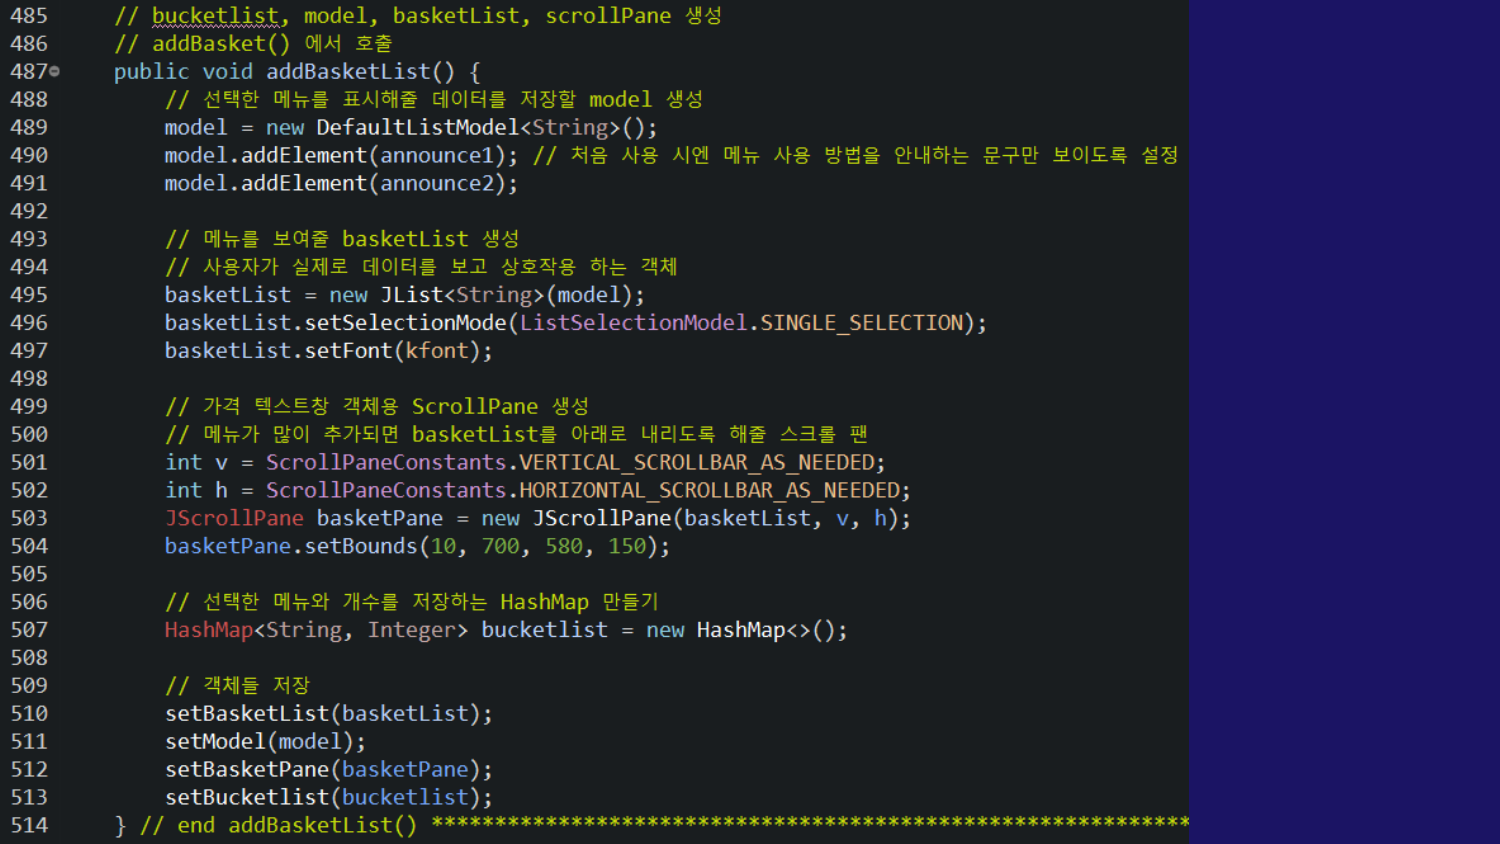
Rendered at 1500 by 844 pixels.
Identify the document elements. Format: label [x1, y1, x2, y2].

picture [0, 0, 1189, 844]
